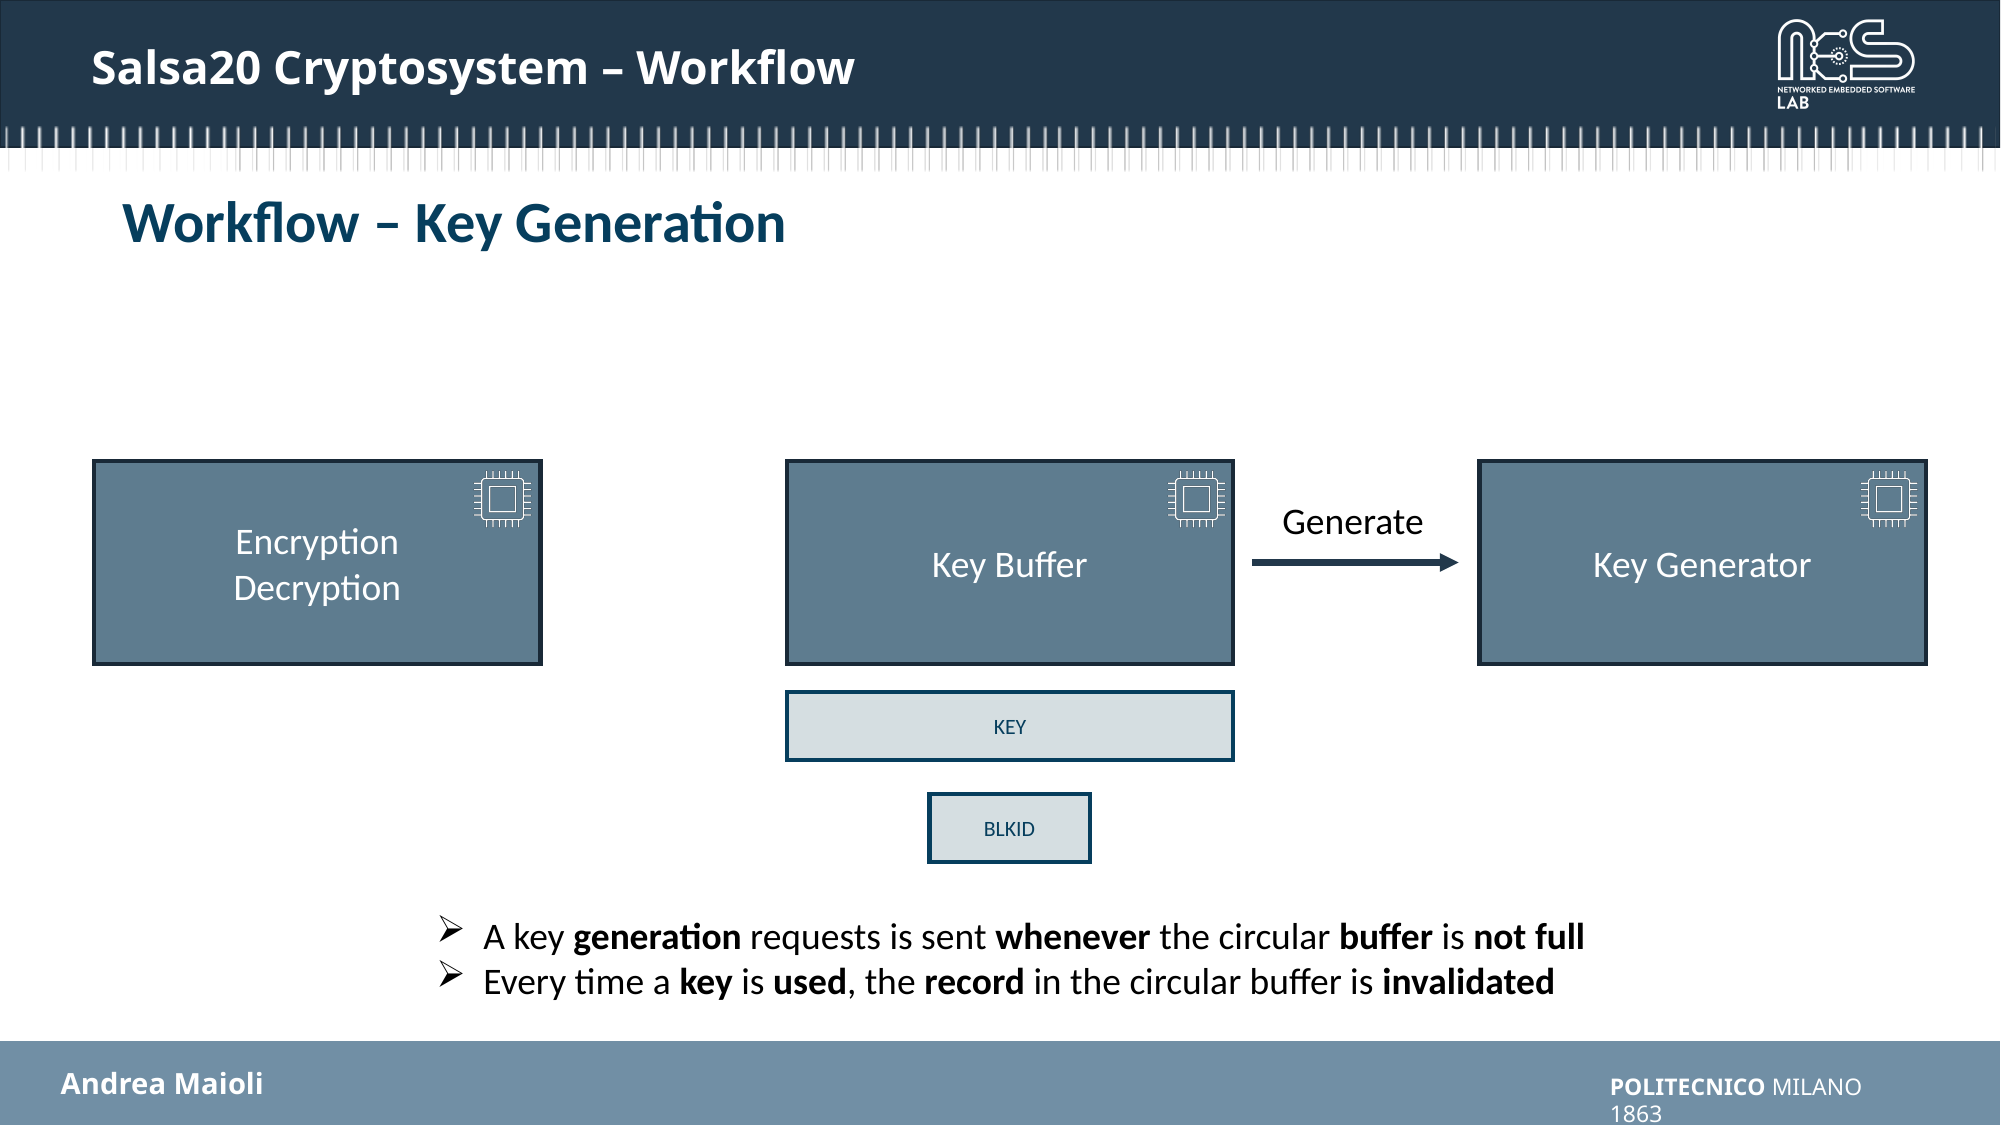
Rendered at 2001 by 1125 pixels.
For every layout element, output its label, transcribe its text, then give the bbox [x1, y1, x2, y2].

picture [1772, 16, 1919, 112]
title Salsa20 Cryptosystem – Workflow [76, 38, 1000, 93]
text_box Key Buffer [786, 460, 1234, 665]
text_box A key generation requests is sent whenever the circular buffer is not full Every time a key is used, the record in the circular buffer is invalidated [421, 904, 1601, 1054]
picture [1158, 461, 1235, 537]
picture [1851, 461, 1927, 537]
text_box Encryption Decryption [93, 460, 542, 665]
text_box BLKID [928, 793, 1091, 863]
text_box Key Generator [1478, 460, 1927, 665]
text_box KEY [786, 691, 1234, 761]
text_box Generate [1267, 489, 1439, 550]
picture [464, 461, 541, 537]
text_box Workflow – Key Generation [108, 177, 1986, 262]
